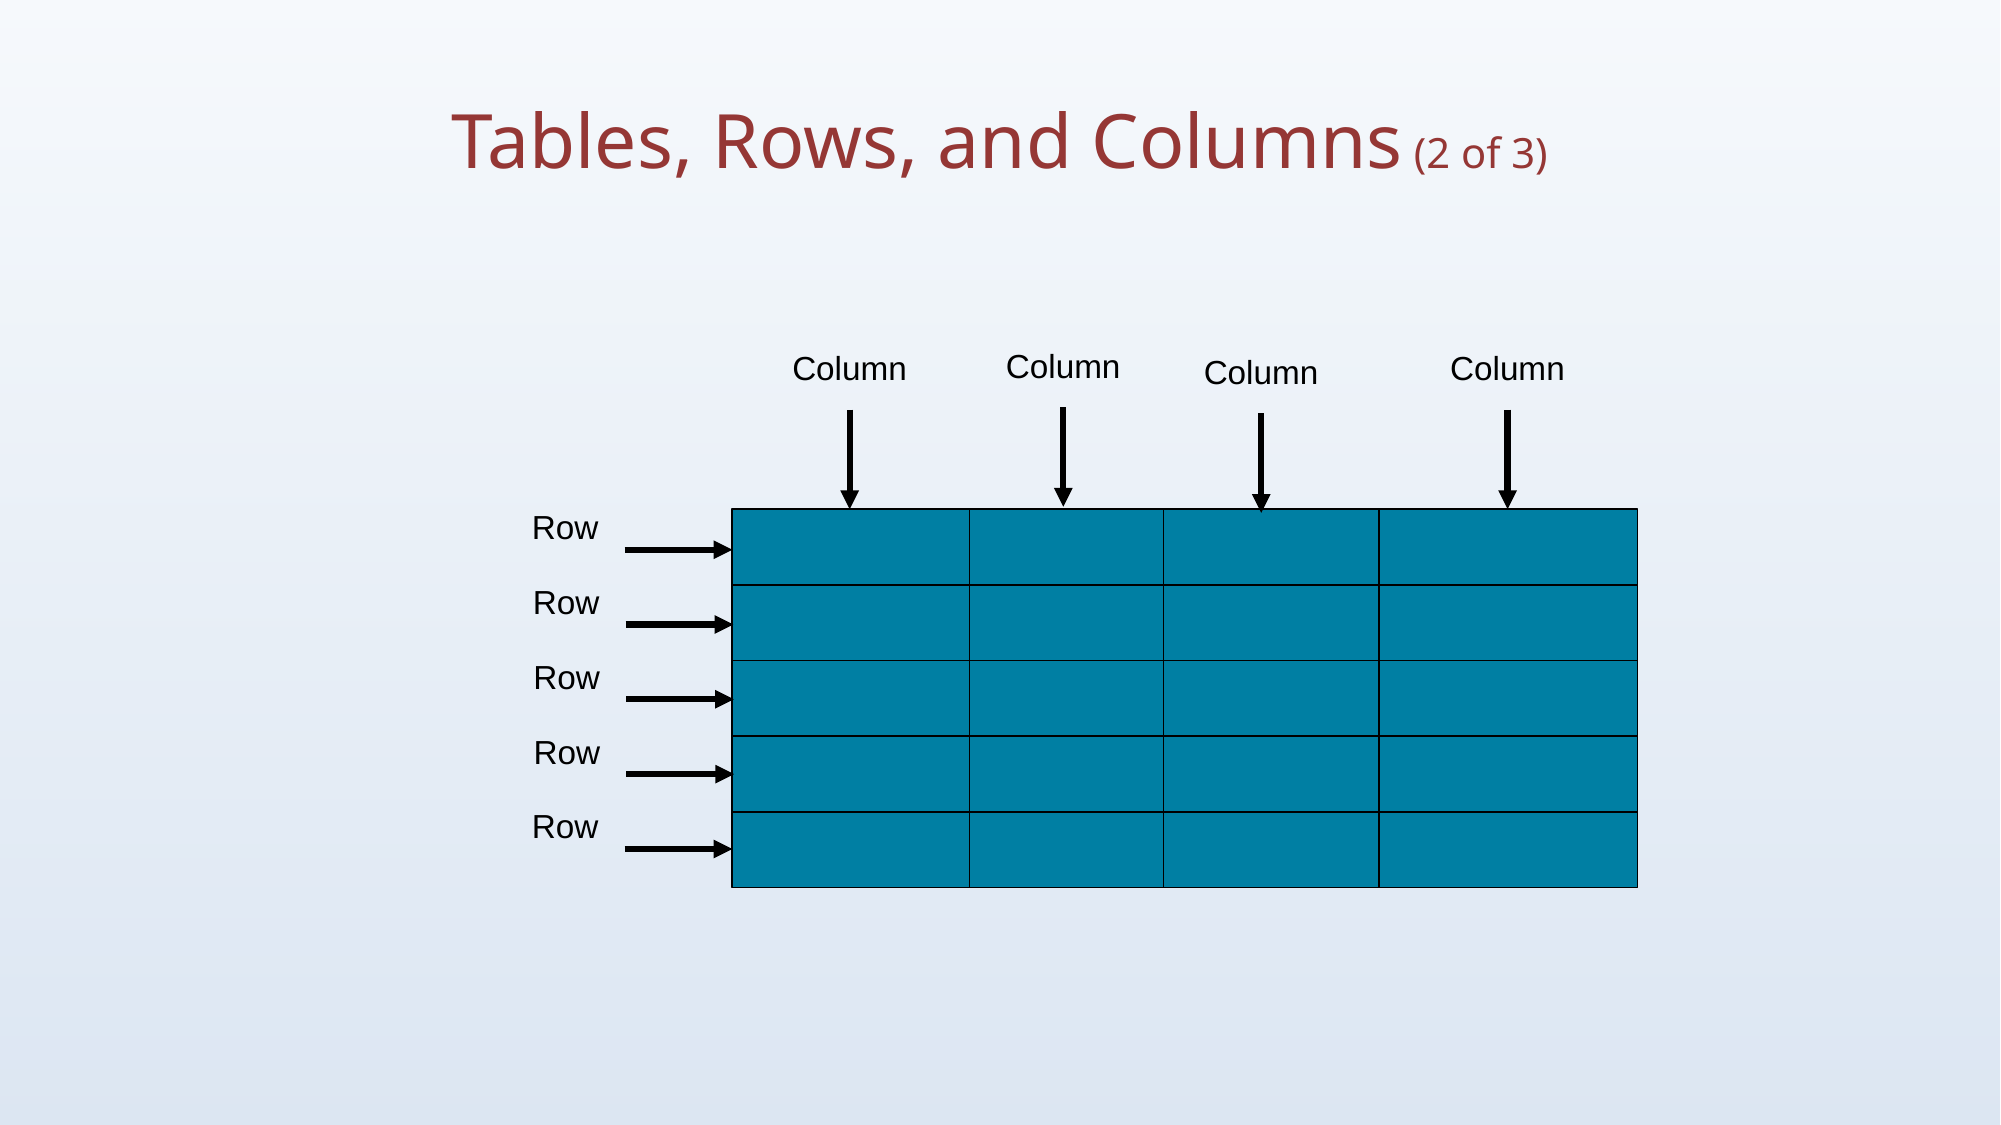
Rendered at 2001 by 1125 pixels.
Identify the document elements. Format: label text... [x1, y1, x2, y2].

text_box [499, 337, 1638, 888]
title Tables, Rows, and Columns (2 of 3) [99, 45, 1900, 233]
